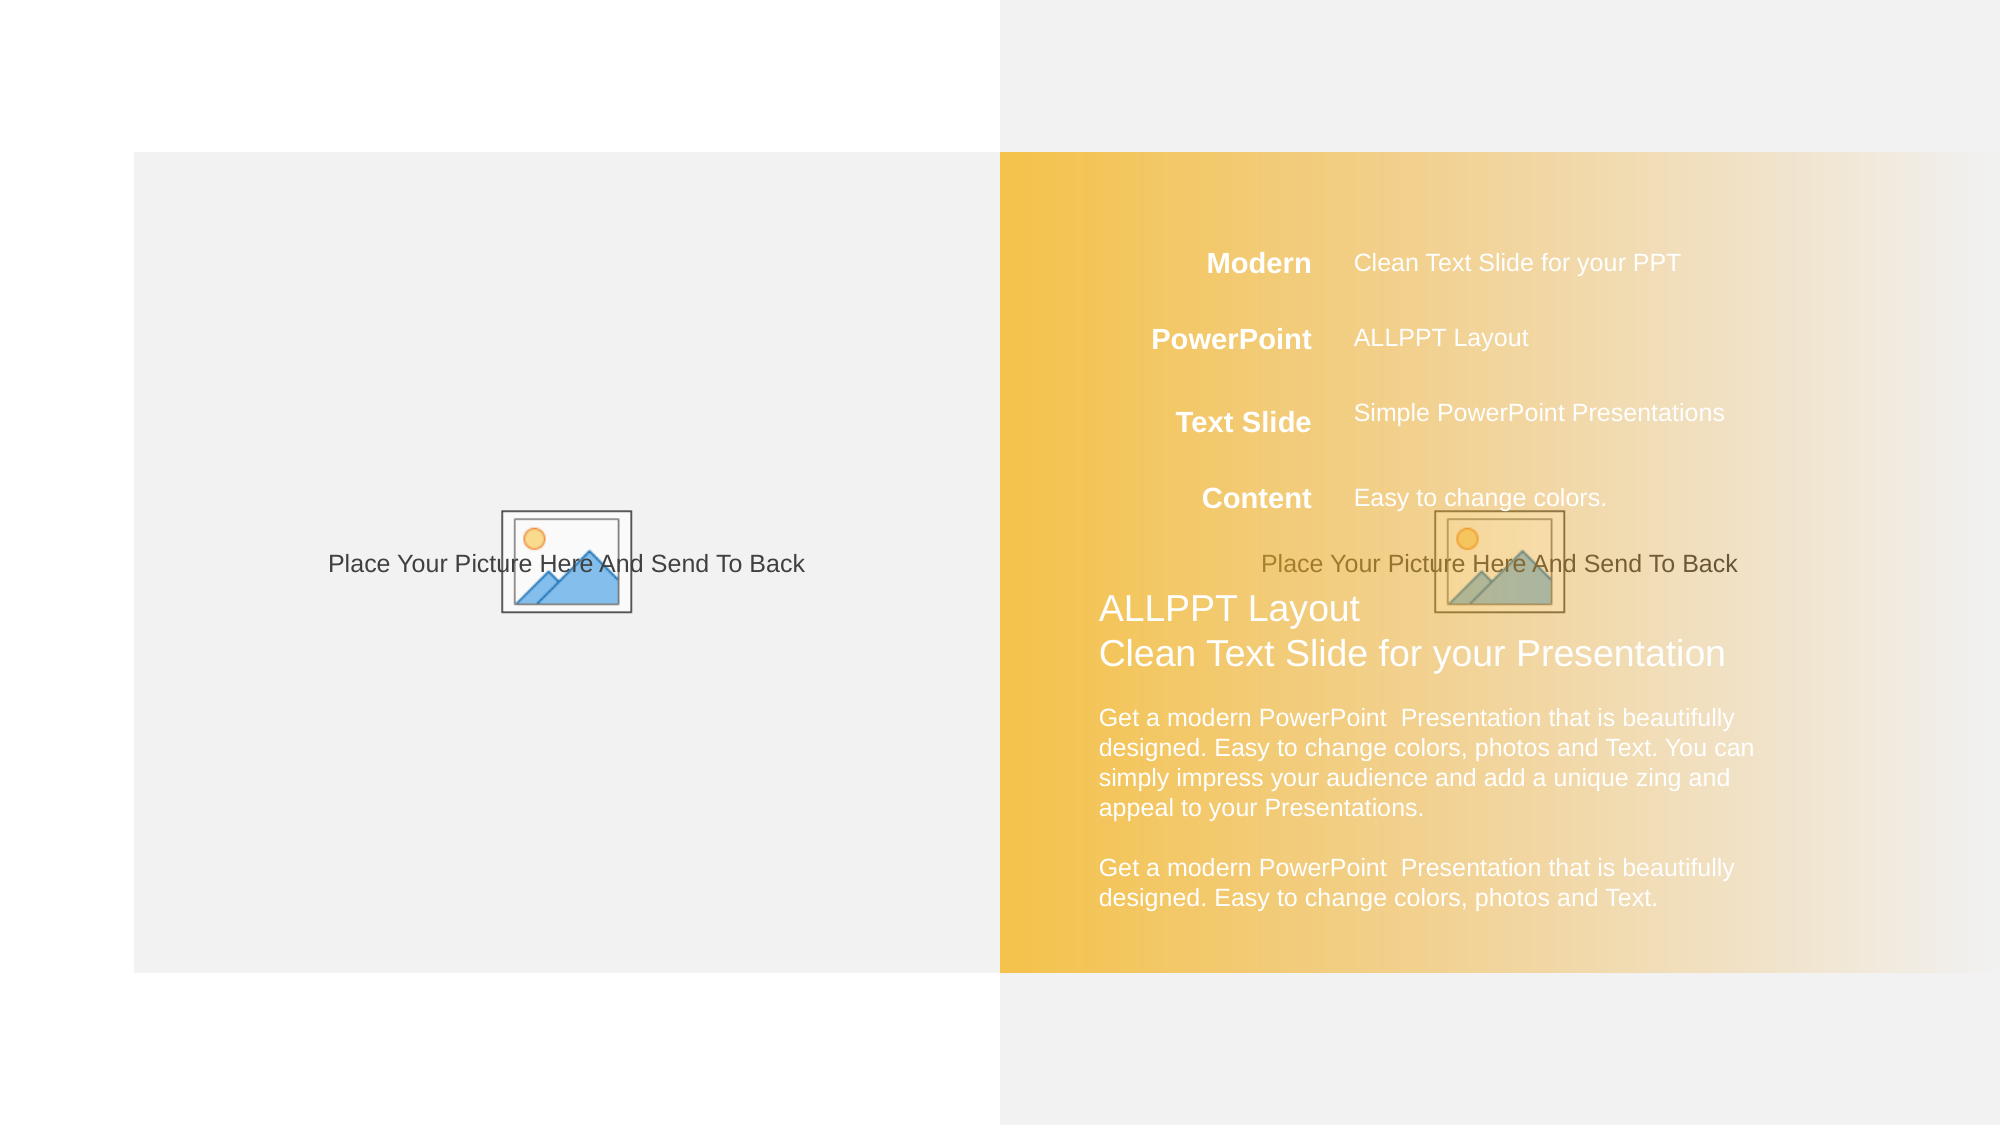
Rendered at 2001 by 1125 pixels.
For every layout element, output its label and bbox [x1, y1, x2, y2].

picture [134, 0, 2000, 1125]
text_box [1081, 236, 1742, 523]
